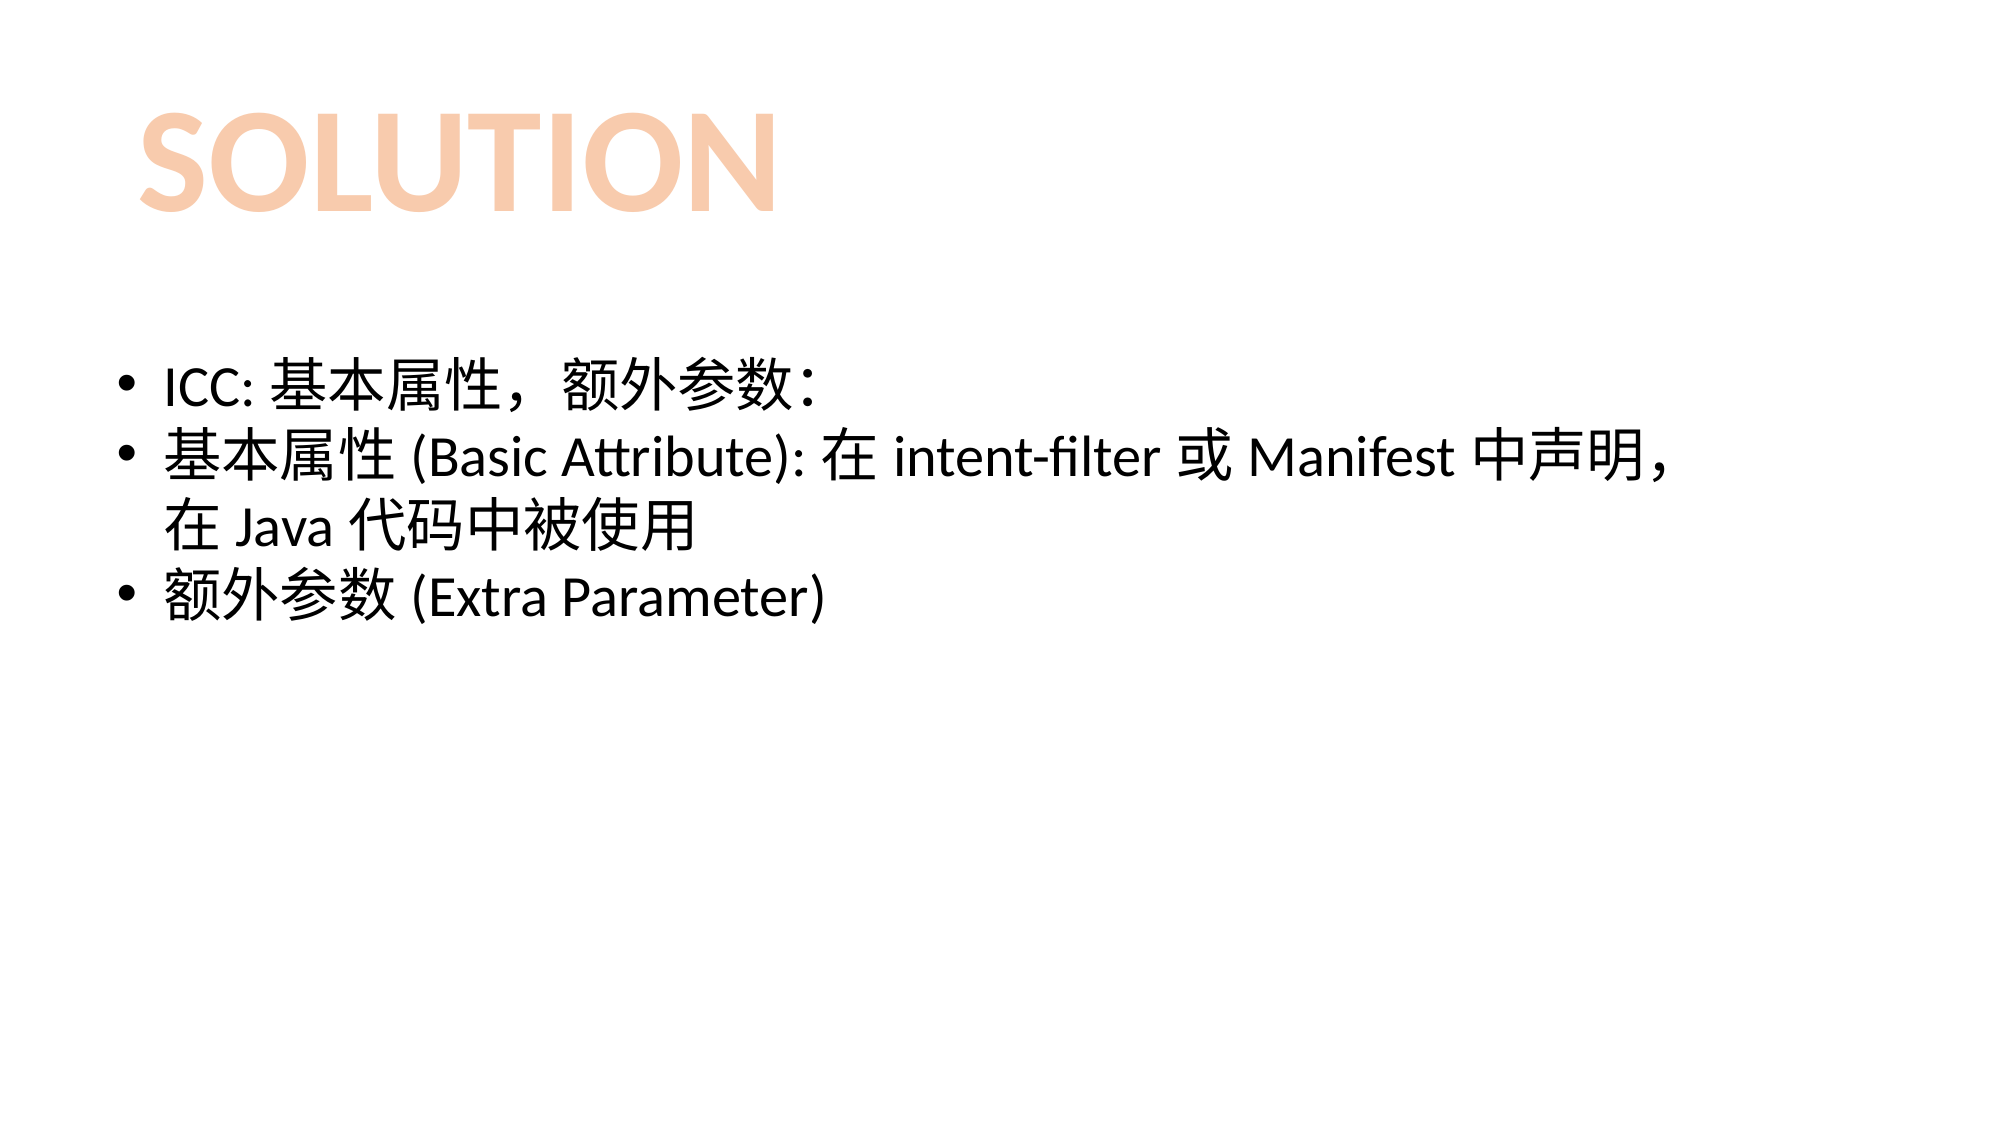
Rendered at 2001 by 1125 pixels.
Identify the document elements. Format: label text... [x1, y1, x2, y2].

text_box SOLUTION [123, 53, 798, 249]
text_box ICC:基本属性，额外参数： 基本属性(Basic Attribute):在intent-filter或Manifest中声明，在Java代码中被使用 额外参数(Extra Parameter) [101, 340, 1770, 635]
